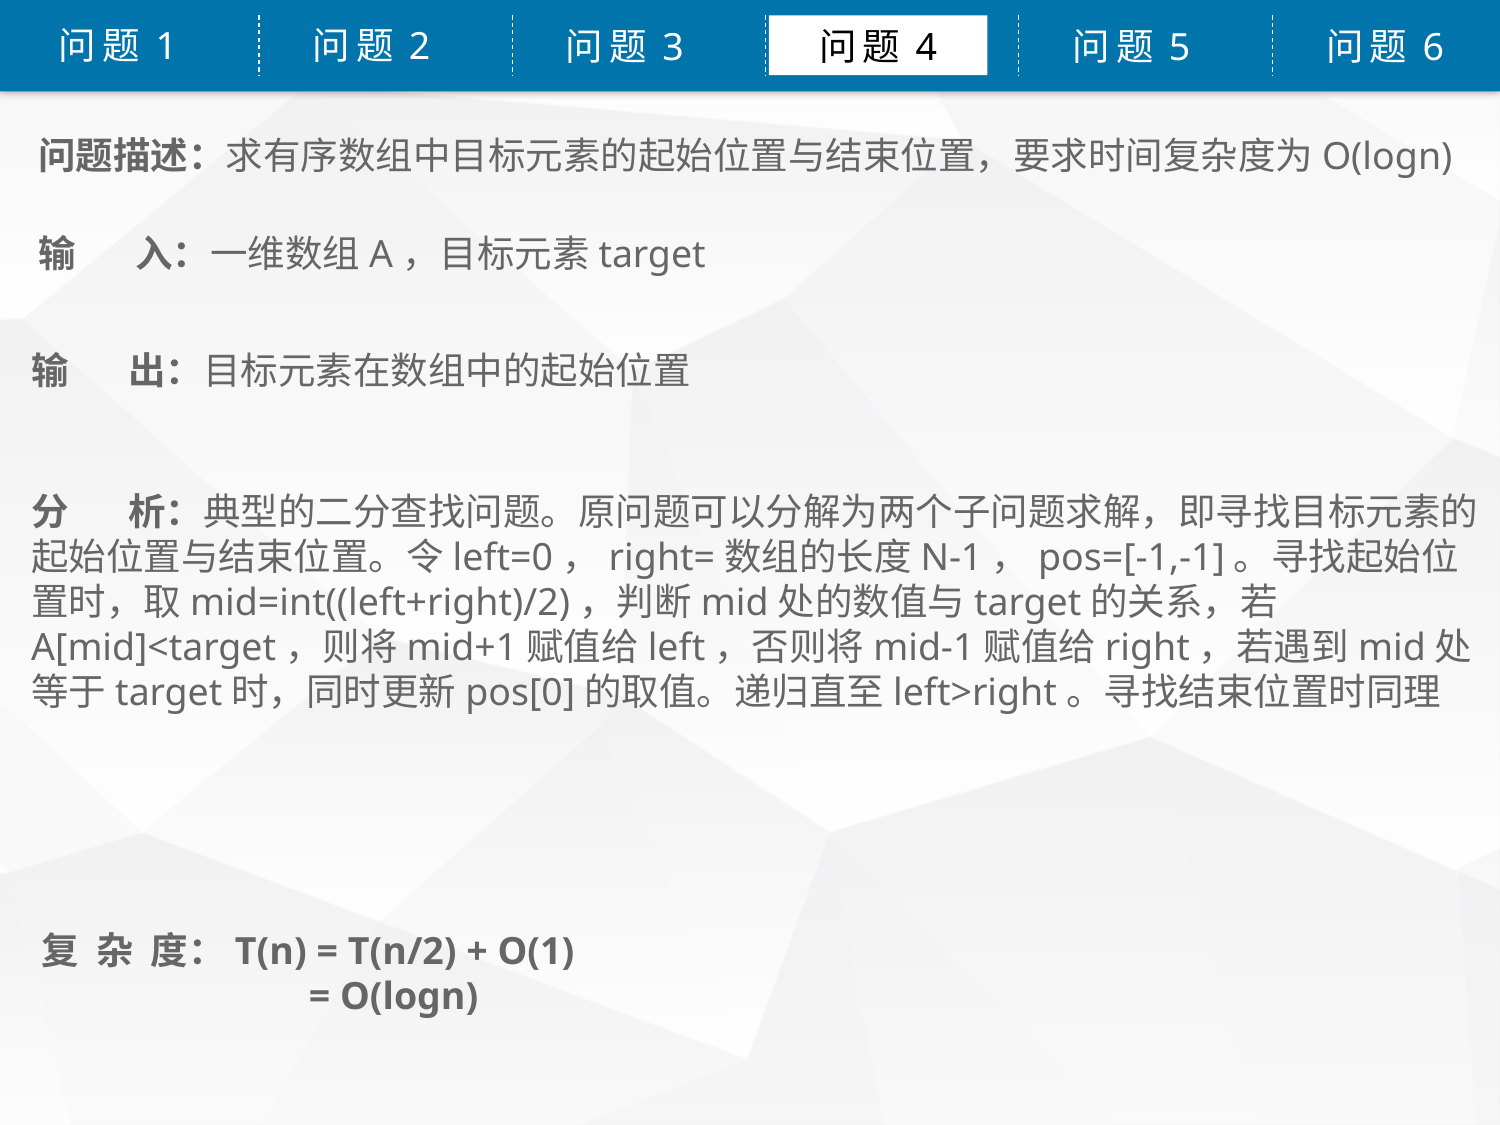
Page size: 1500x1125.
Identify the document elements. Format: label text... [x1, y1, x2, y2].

text_box [0, 0, 1500, 92]
text_box 输 出：目标元素在数组中的起始位置 [16, 339, 1494, 400]
text_box 问题1 [8, 14, 228, 74]
text_box 问题6 [1275, 15, 1495, 76]
picture [0, 92, 1500, 1125]
text_box 复 杂 度：T(n) = T(n/2) + O(1) = O(logn) [27, 919, 1500, 1069]
text_box 分 析：典型的二分查找问题。原问题可以分解为两个子问题求解，即寻找目标元素的起始位置与结束位置。令left=0，right=数组的长度N-1，pos=[-1,-1]。寻找起始位置时，取mid=int((left+right)/2)，判断mid处的数值与target的关系，若A[mid]<target，则将mid+1赋值给left，否则将mid-1赋值给right，若遇到mid处等于target时，同时更新pos[0]的取值。递归直至left>right。寻找结束位置时同理 [16, 480, 1494, 720]
text_box 问题2 [262, 14, 481, 74]
text_box 问题3 [515, 15, 734, 76]
text_box 问题5 [1022, 15, 1241, 76]
text_box 问题描述：求有序数组中目标元素的起始位置与结束位置，要求时间复杂度为O(logn) [23, 124, 1500, 185]
text_box 输 入：一维数组A，目标元素target [23, 223, 1500, 283]
text_box 问题4 [768, 15, 988, 76]
